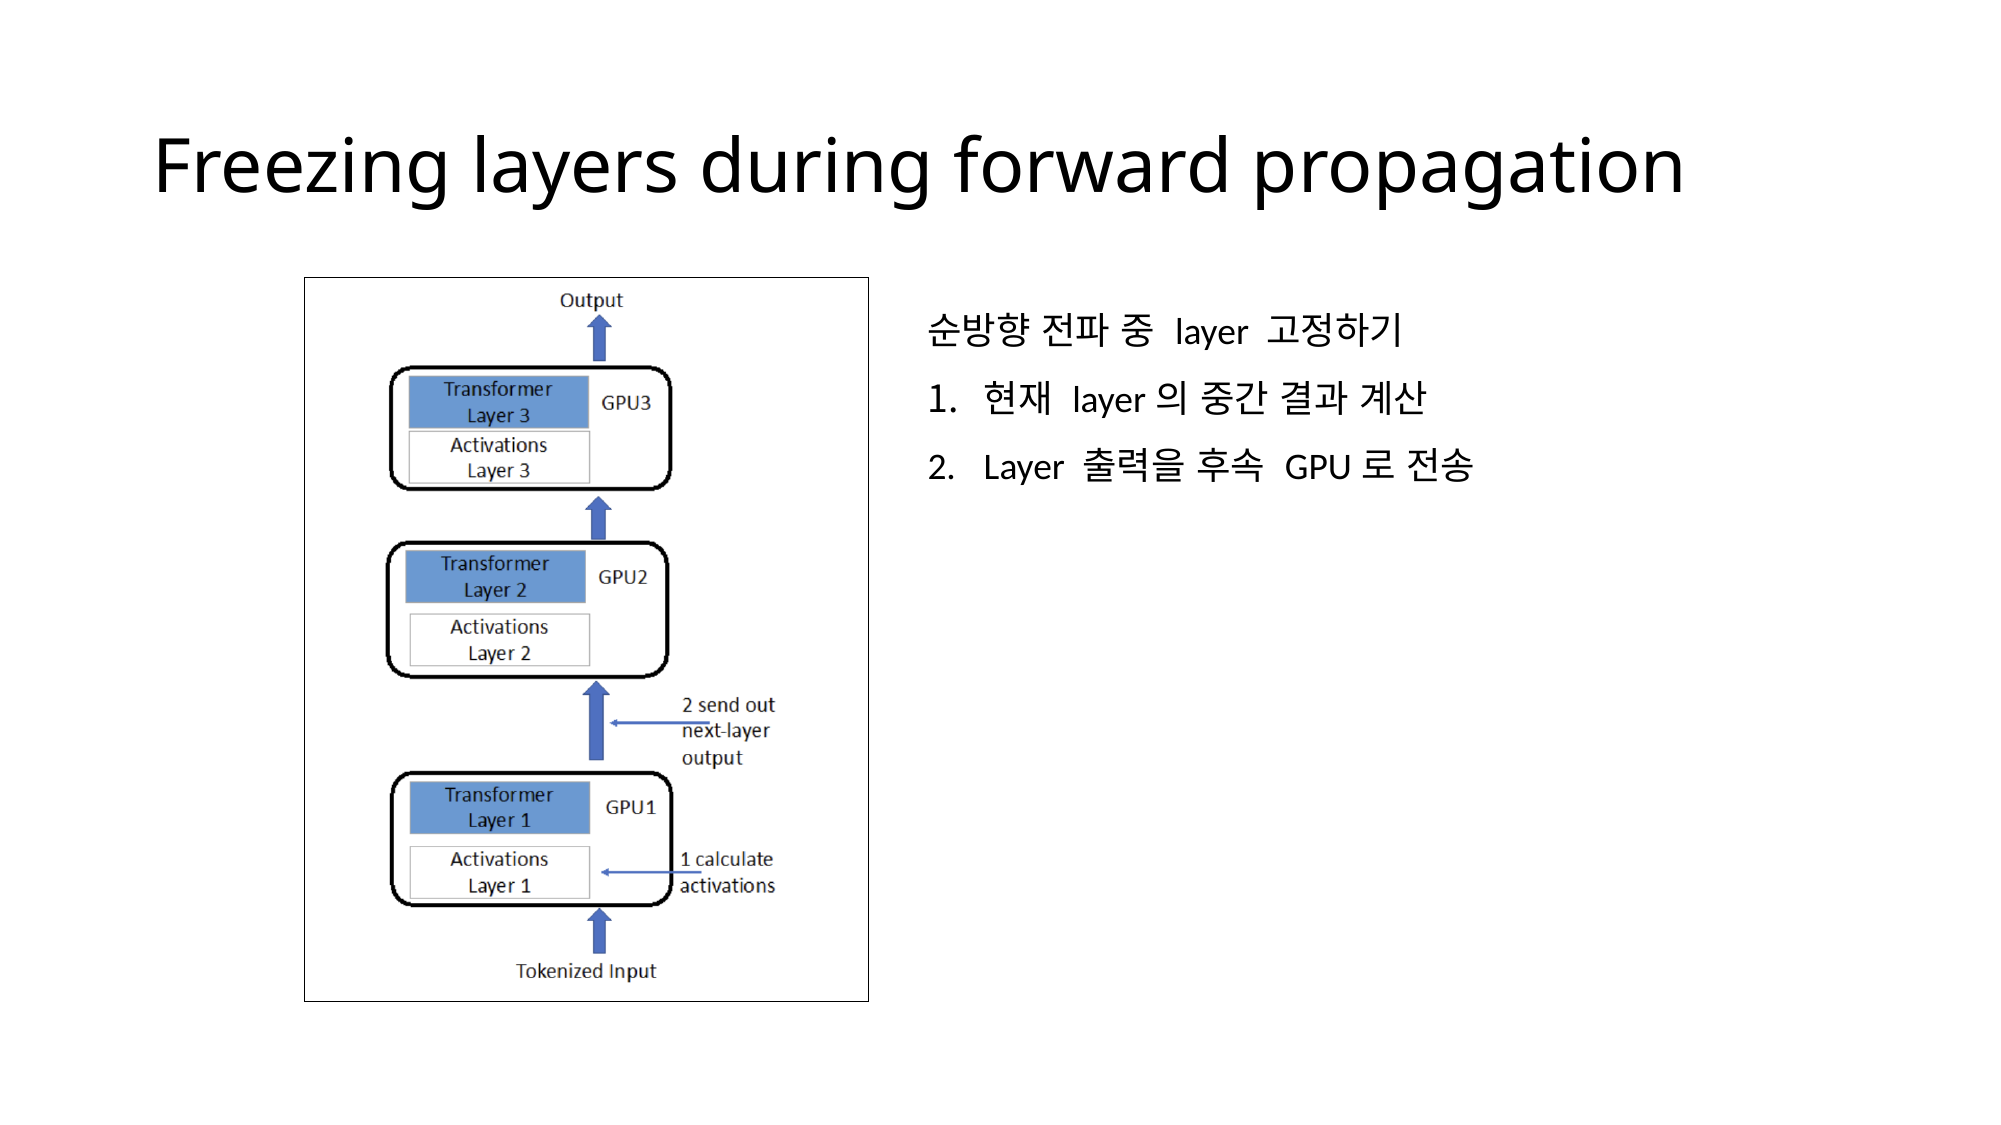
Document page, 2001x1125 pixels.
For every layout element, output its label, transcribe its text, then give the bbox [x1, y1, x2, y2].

title Freezing layers during forward propagation [137, 59, 1863, 278]
text_box 순방향 전파 중 layer 고정하기 현재 layer의 중간 결과 계산 Layer 출력을 후속 GPU로 전송 [912, 277, 1819, 495]
picture [304, 277, 869, 1002]
